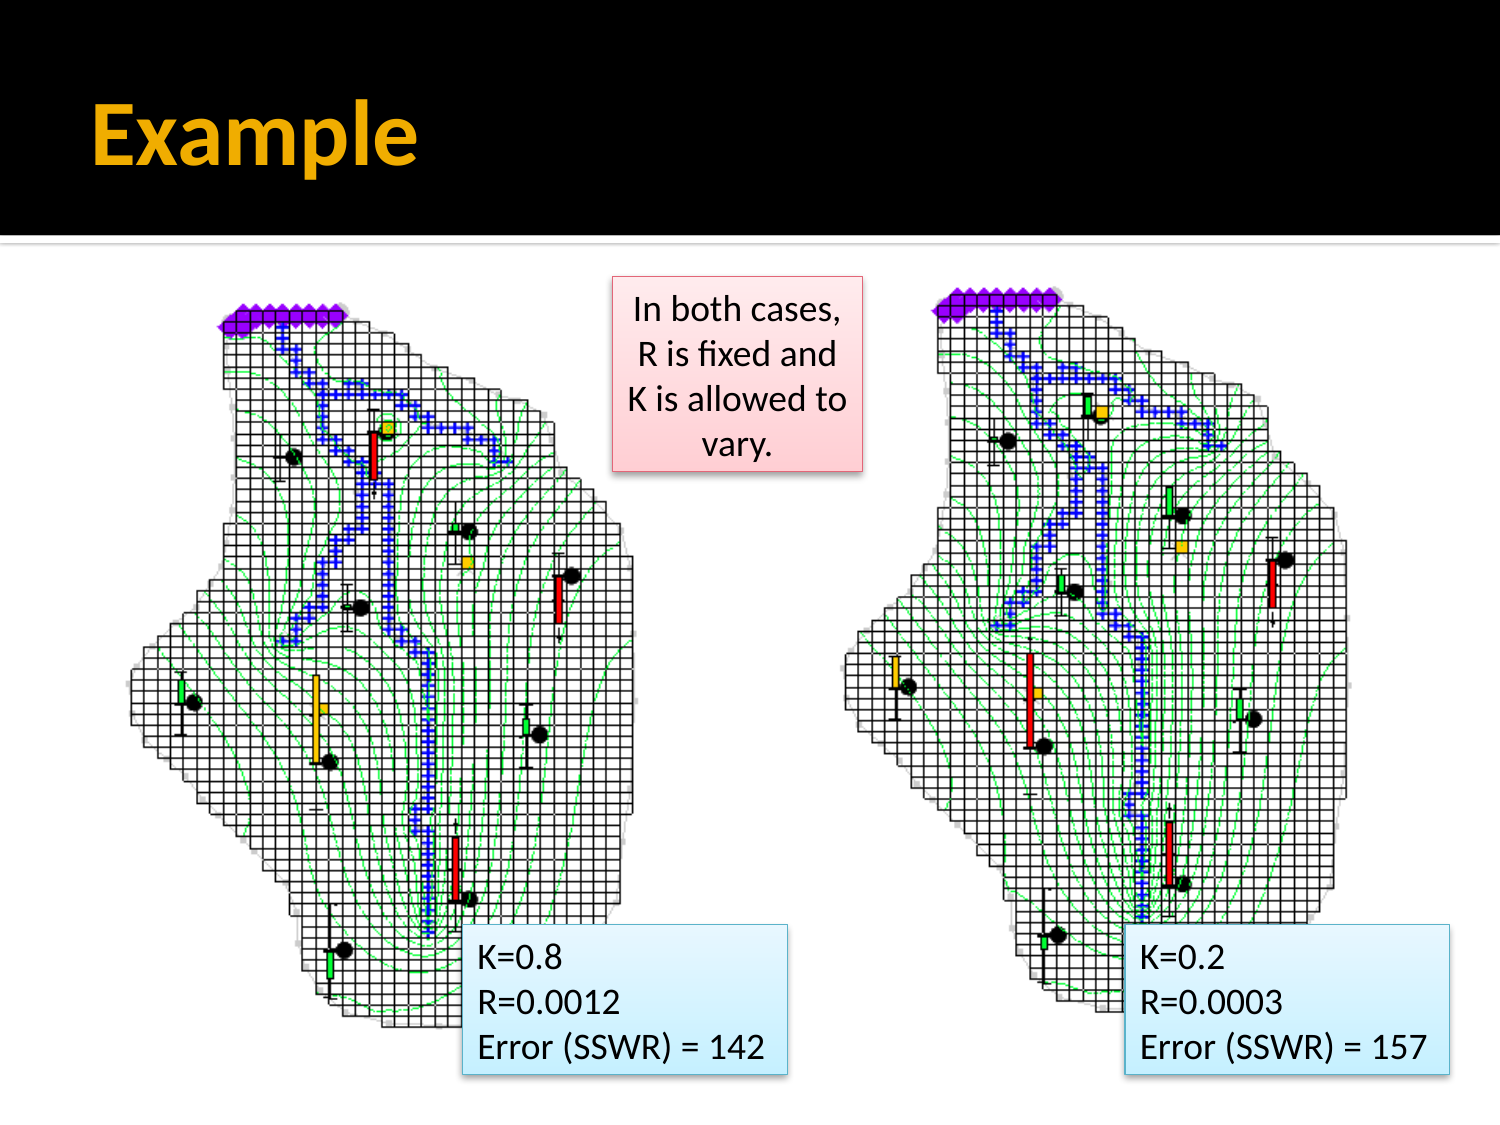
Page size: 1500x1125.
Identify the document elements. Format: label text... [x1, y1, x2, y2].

title Example [75, 24, 1425, 231]
text_box K=0.2 R=0.0003 Error (SSWR) = 157 [1124, 924, 1450, 1075]
picture [112, 287, 665, 1061]
text_box K=0.8 R=0.0012 Error (SSWR) = 142 [462, 924, 788, 1075]
text_box In both cases, R is fixed and K is allowed to vary. [612, 276, 828, 472]
picture [831, 274, 1366, 1024]
